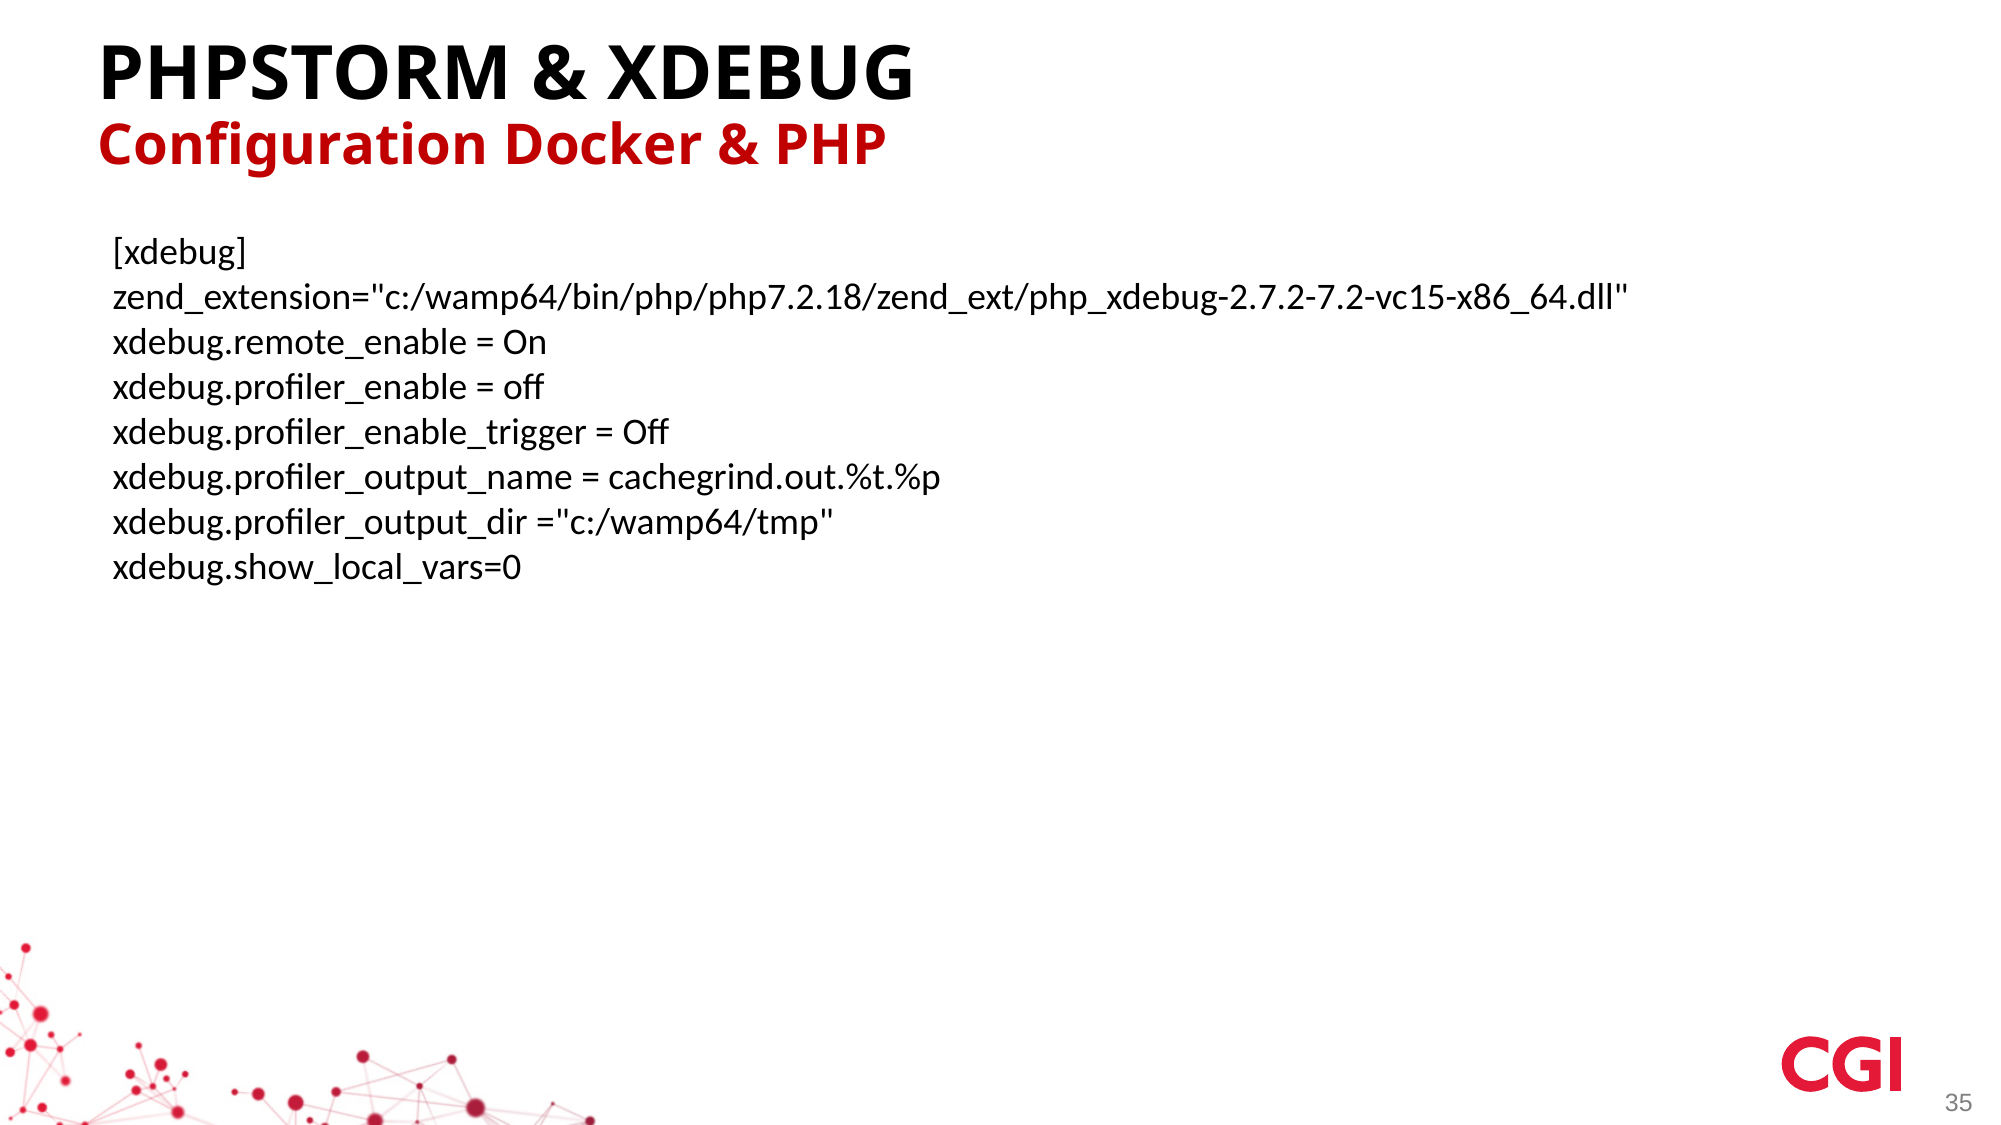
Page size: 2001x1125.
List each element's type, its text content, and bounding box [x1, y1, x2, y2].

picture [0, 907, 1498, 1125]
text_box [xdebug] zend_extension="c:/wamp64/bin/php/php7.2.18/zend_ext/php_xdebug-2.7.2-7.2-vc15-x86_64.dll" xdebug.remote_enable = On xdebug.profiler_enable = off xdebug.profiler_enable_trigger = Off xdebug.profiler_output_name = cachegrind.out.%t.%p xdebug.profiler_output_dir ="c:/wamp64/tmp" xdebug.show_local_vars=0 [97, 219, 2000, 595]
title PHPSTORM & XDEBUG Configuration Docker & PHP [97, 30, 1900, 182]
